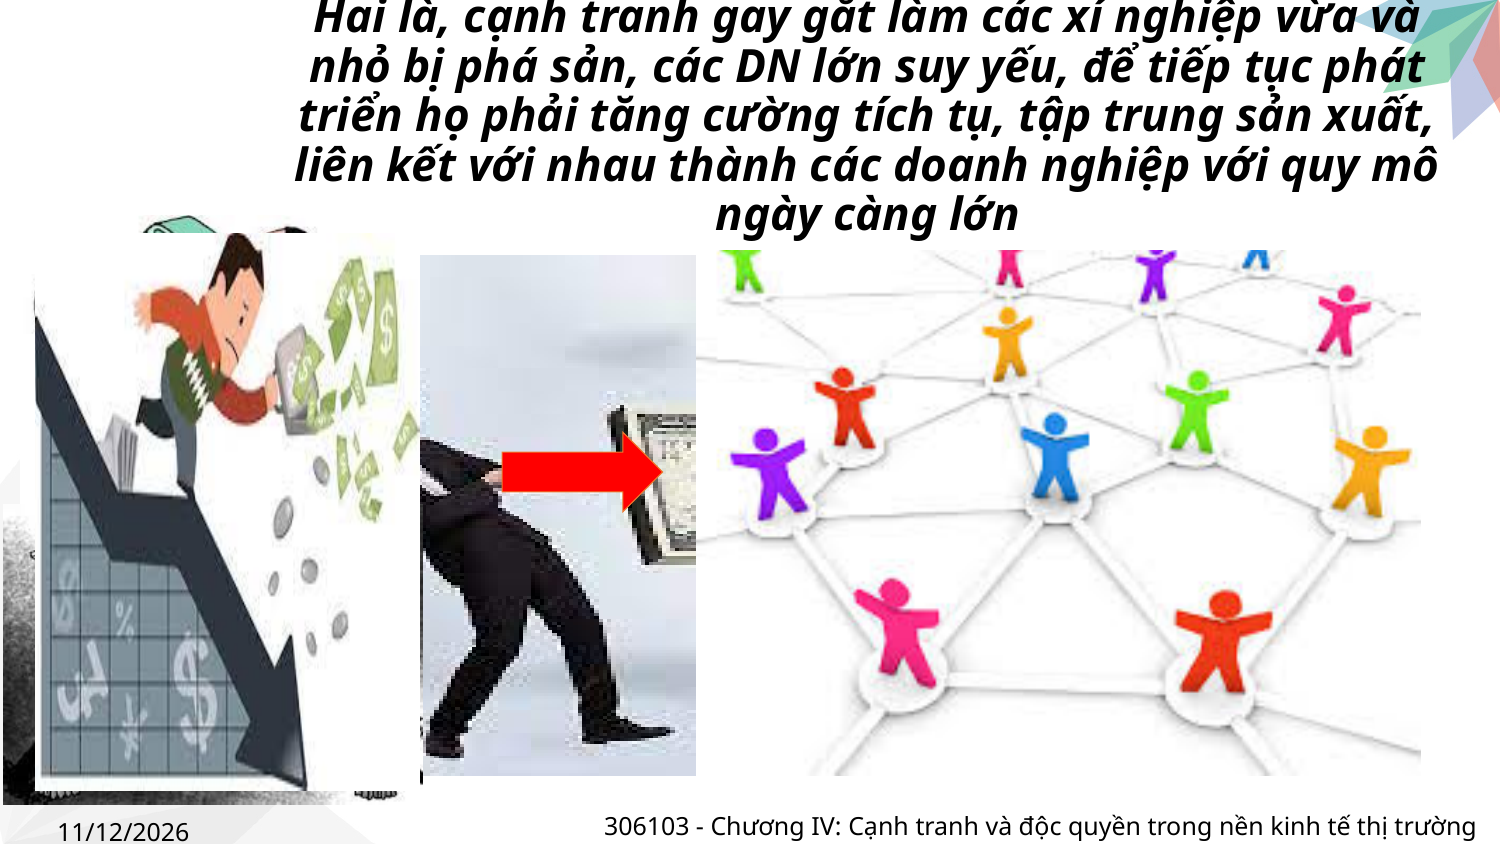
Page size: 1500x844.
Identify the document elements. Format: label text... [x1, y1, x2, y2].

picture [0, 0, 1500, 844]
text_box 5/4/2023 [22, 805, 224, 844]
text_box 306103 - Chương IV: Cạnh tranh và độc quyền trong nền kinh tế thị trường [549, 797, 1493, 844]
list Hai là, cạnh tranh gay gắt làm các xí nghiệp vừa và nhỏ bị phá sản, các DN lớn suy yếu, để tiếp tục phát triển họ phải tăng cường tích tụ, tập trung sản xuất, liên kết với nhau thành các doanh nghiệp với quy mô ngày càng lớn [277, 14, 1459, 220]
